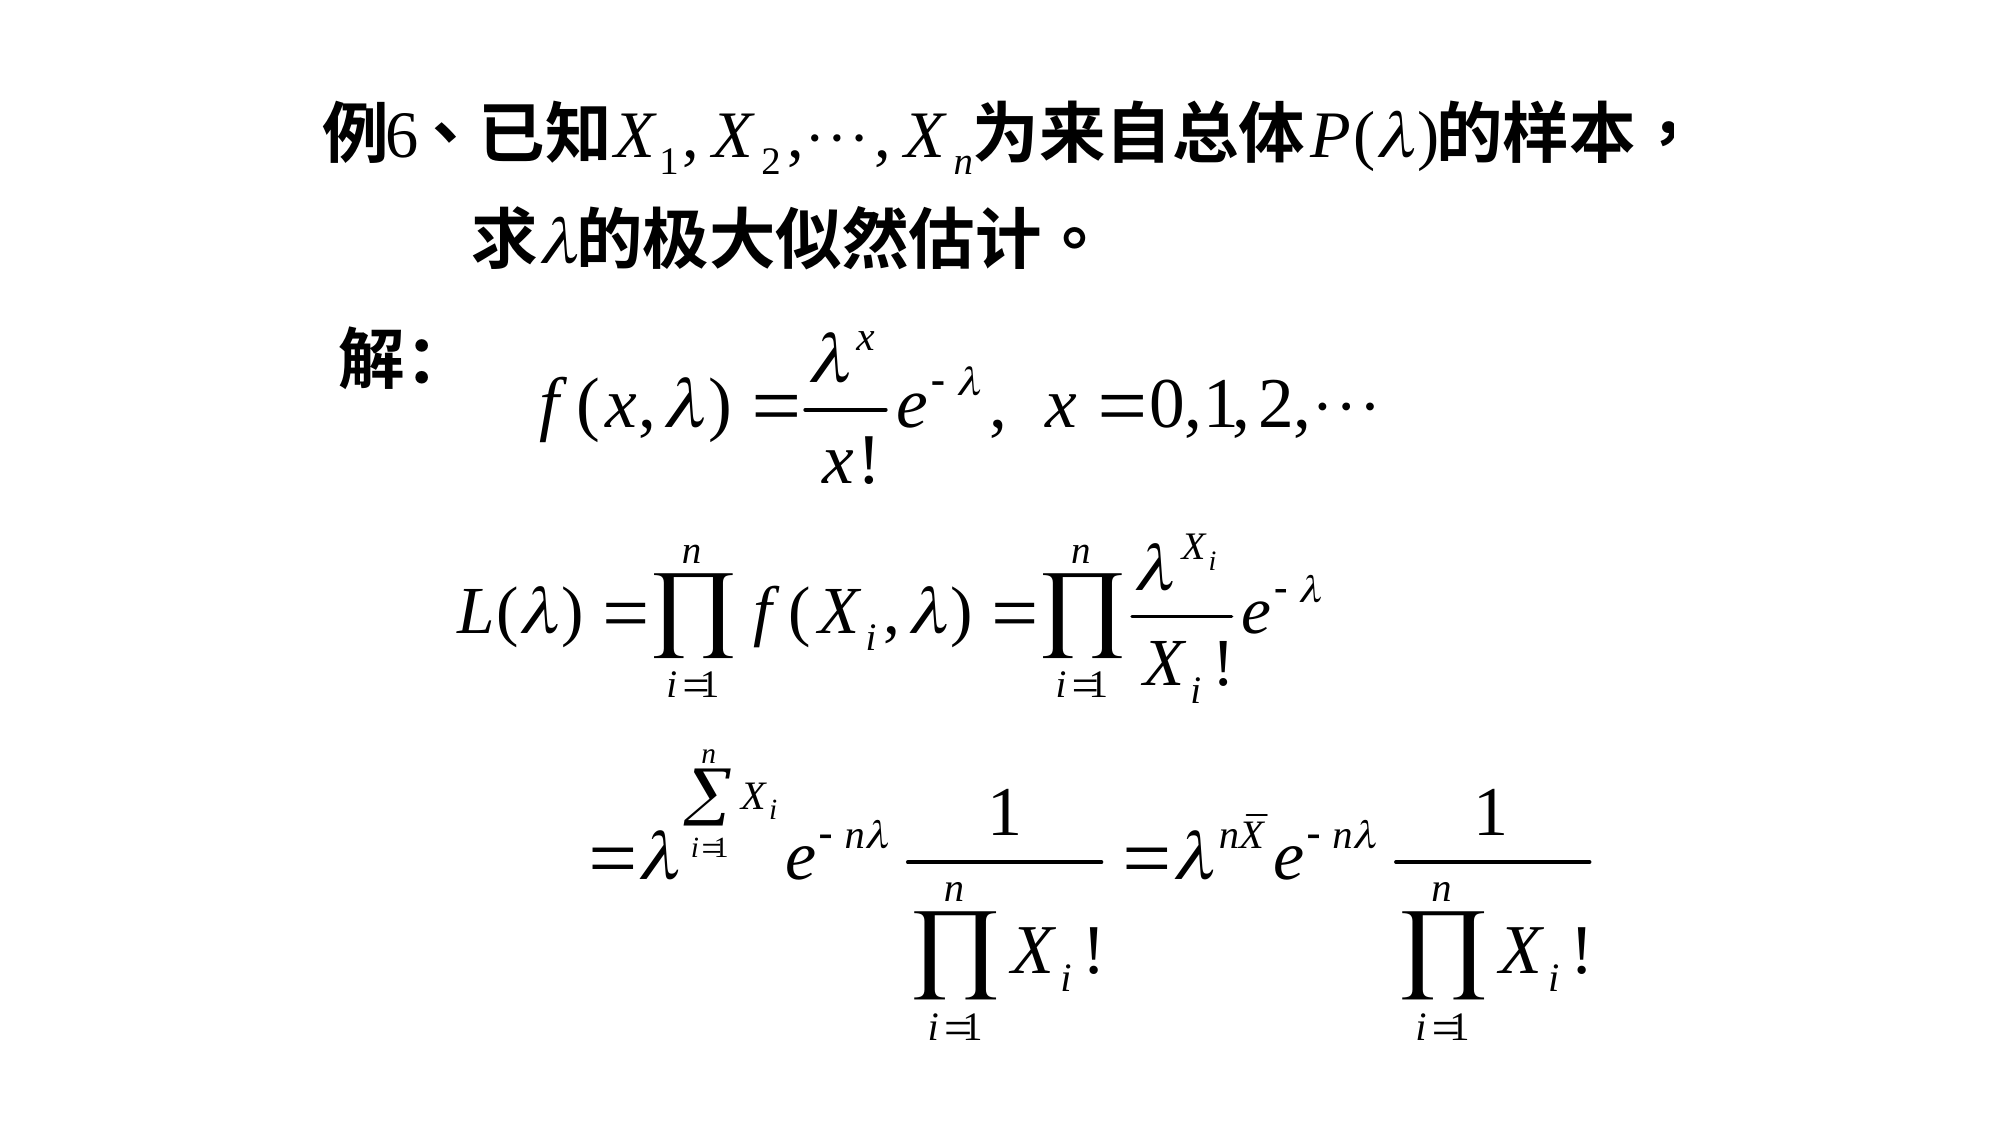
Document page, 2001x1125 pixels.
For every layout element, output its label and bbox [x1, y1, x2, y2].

list [444, 515, 1343, 718]
list [314, 89, 1674, 290]
list [574, 727, 1603, 1055]
text_box [323, 302, 1390, 500]
